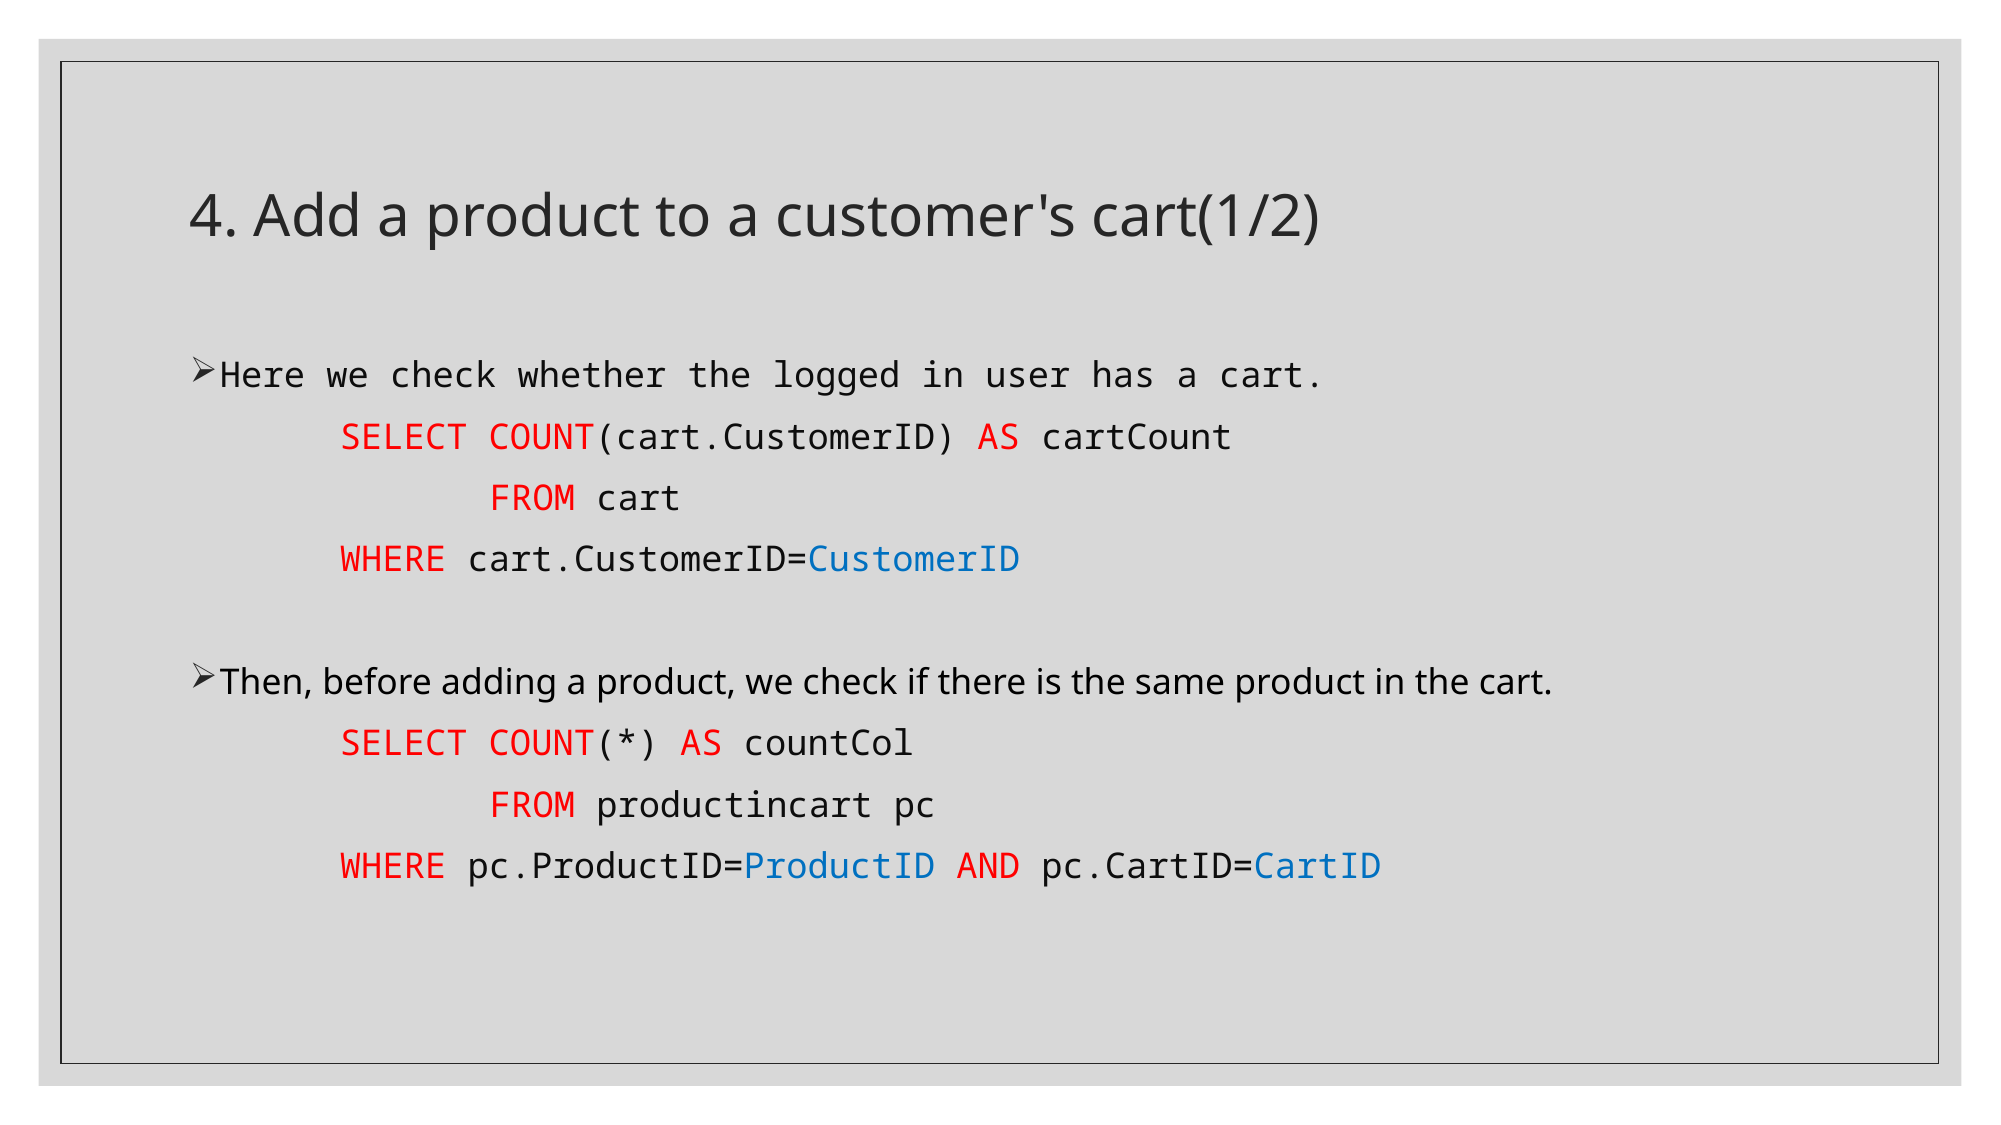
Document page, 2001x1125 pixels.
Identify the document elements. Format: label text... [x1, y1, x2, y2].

title 4. Add a product to a customer's cart(1/2) [174, 105, 1825, 331]
list Here we check whether the logged in user has a cart. SELECT COUNT(cart.CustomerID) AS cartCount FROM cart WHERE cart.CustomerID=CustomerID Then, before adding a product, we check if there is the same product in the cart. SELECT COUNT(*) AS countCol FROM productincart pc WHERE pc.ProductID=ProductID AND pc.CartID=CartID [174, 345, 1825, 977]
